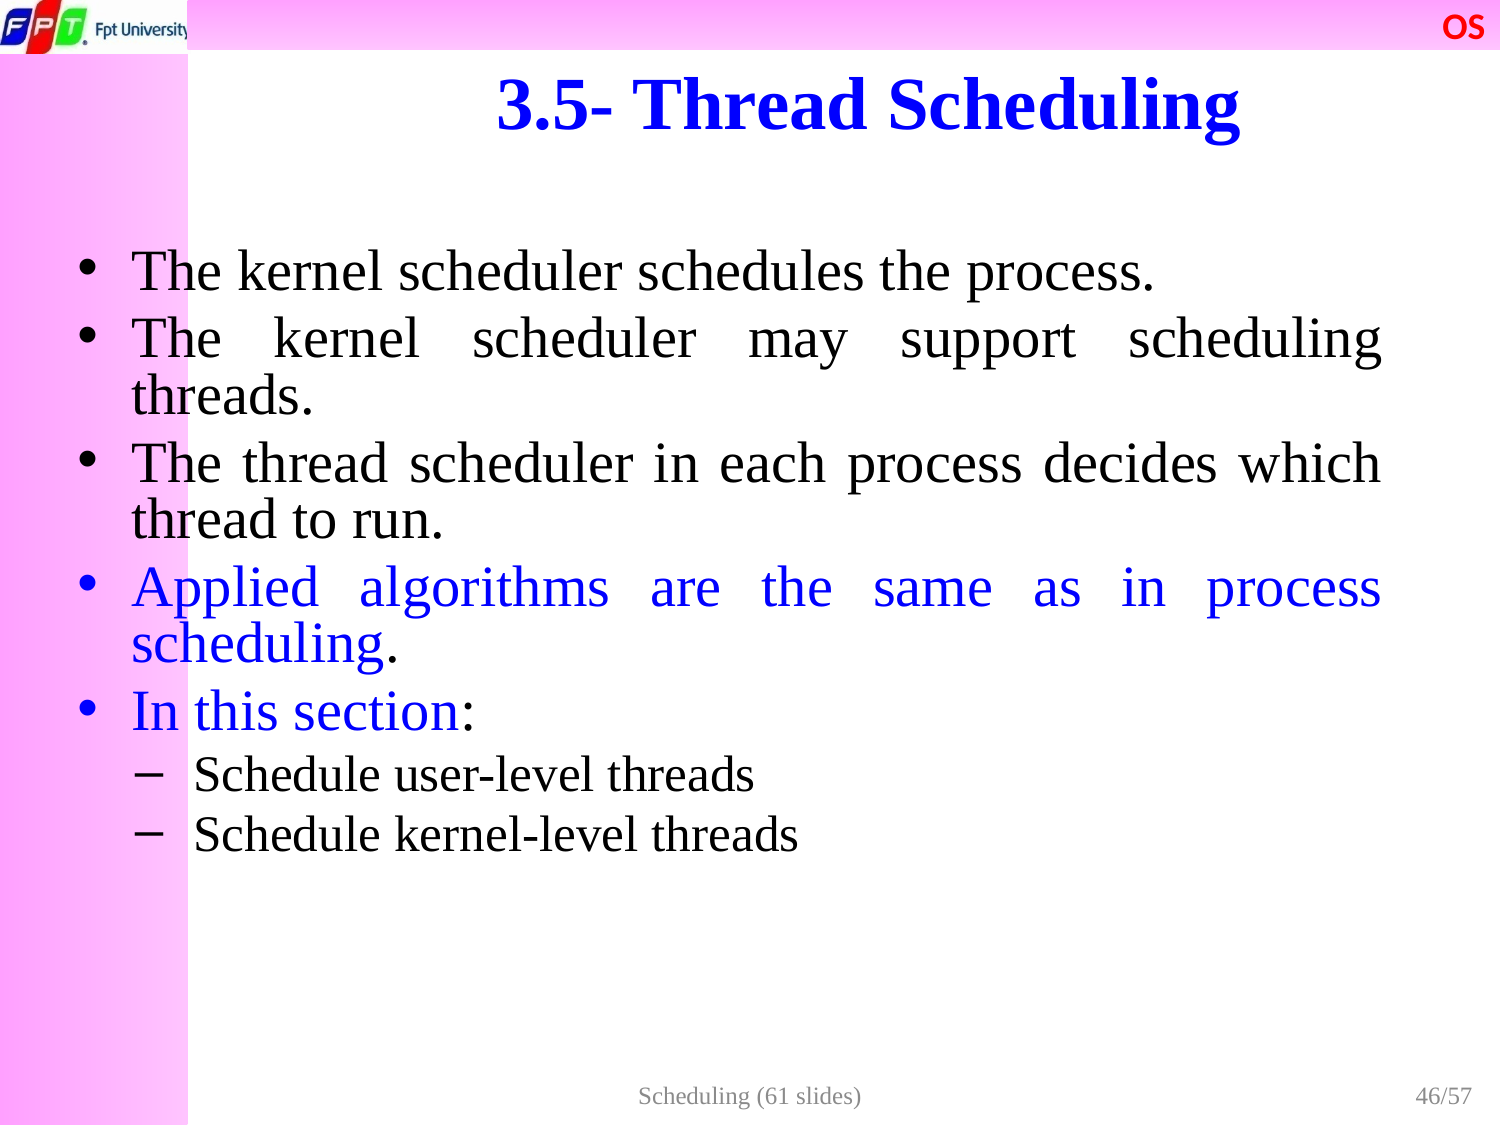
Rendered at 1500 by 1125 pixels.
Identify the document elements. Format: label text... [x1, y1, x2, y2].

title 3.5- Thread Scheduling [237, 0, 1500, 200]
slide_number 46/57 [1137, 1074, 1488, 1116]
picture [0, 0, 191, 54]
list The kernel scheduler schedules the process. The kernel scheduler may support scheduling threads. The thread scheduler in each process decides which thread to run. Applied algorithms are the same as in process scheduling. In this section: Schedule user-level threads Schedule kernel-level threads [62, 237, 1400, 875]
footer Scheduling (61 slides) [512, 1074, 988, 1116]
